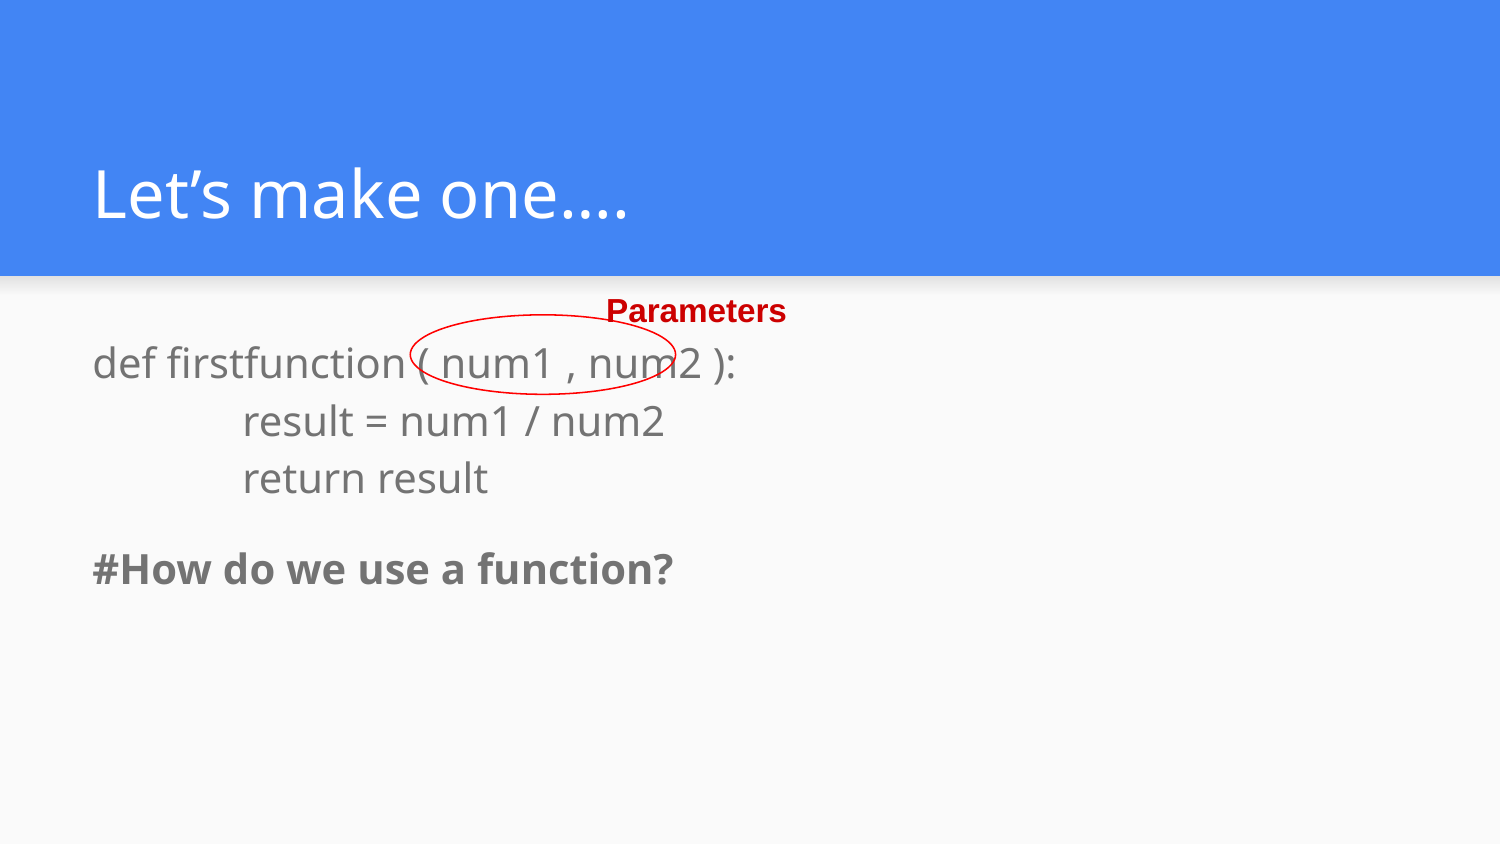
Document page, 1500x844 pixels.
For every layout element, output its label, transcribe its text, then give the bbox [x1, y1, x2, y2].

text_box Parameters [591, 274, 1427, 372]
title Let’s make one…. [77, 121, 1427, 248]
list def firstfunction ( num1 , num2 ): result = num1 / num2 return result #How do we use a function? [77, 314, 1427, 760]
text_box [410, 314, 663, 395]
